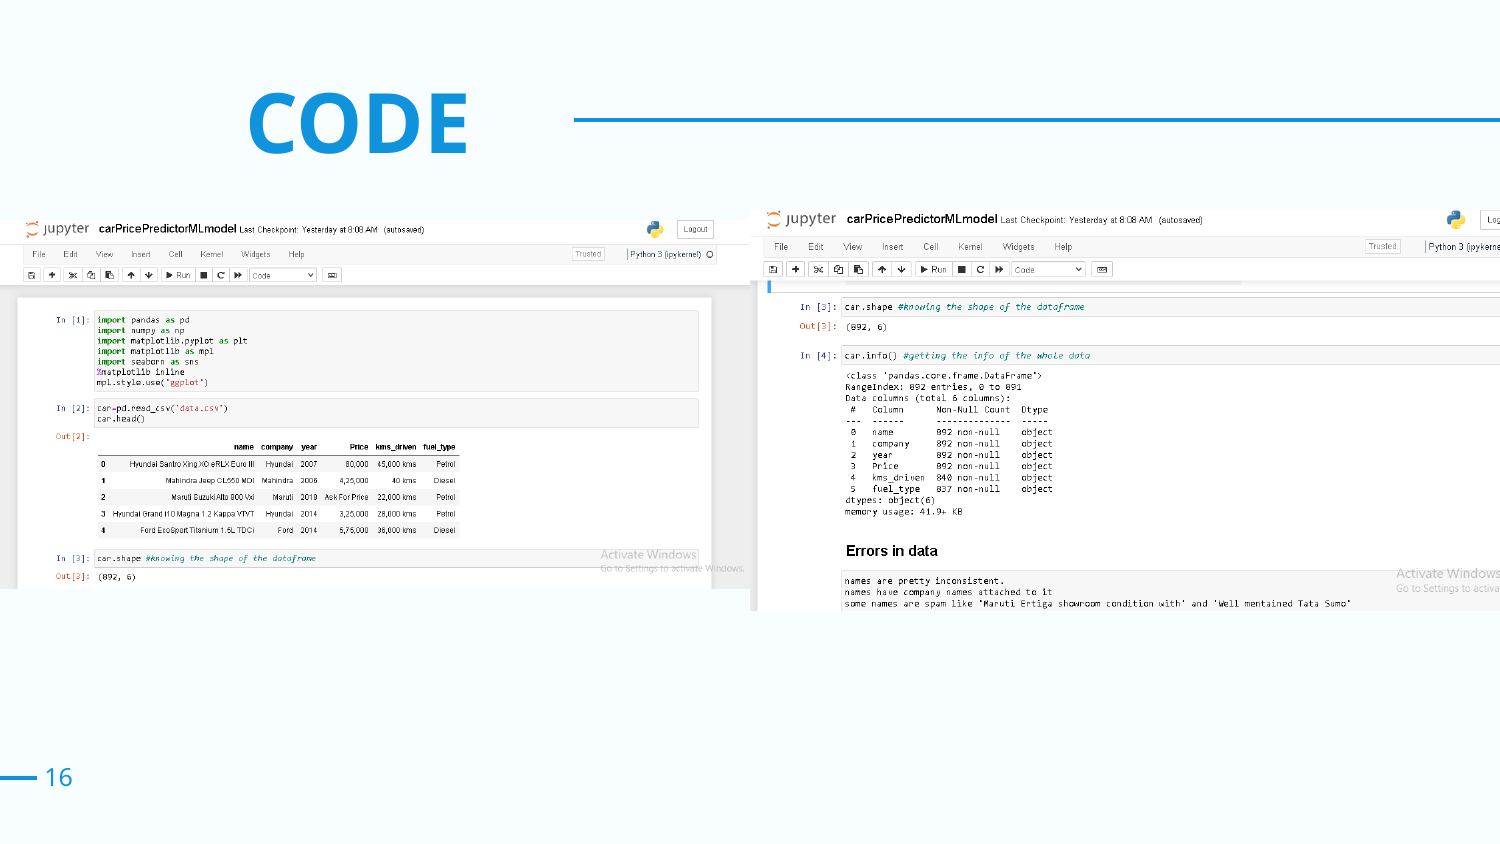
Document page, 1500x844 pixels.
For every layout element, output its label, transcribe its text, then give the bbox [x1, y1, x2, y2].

slide_number 16 [39, 760, 79, 796]
title CODE [230, 72, 1383, 167]
picture [0, 208, 1500, 611]
